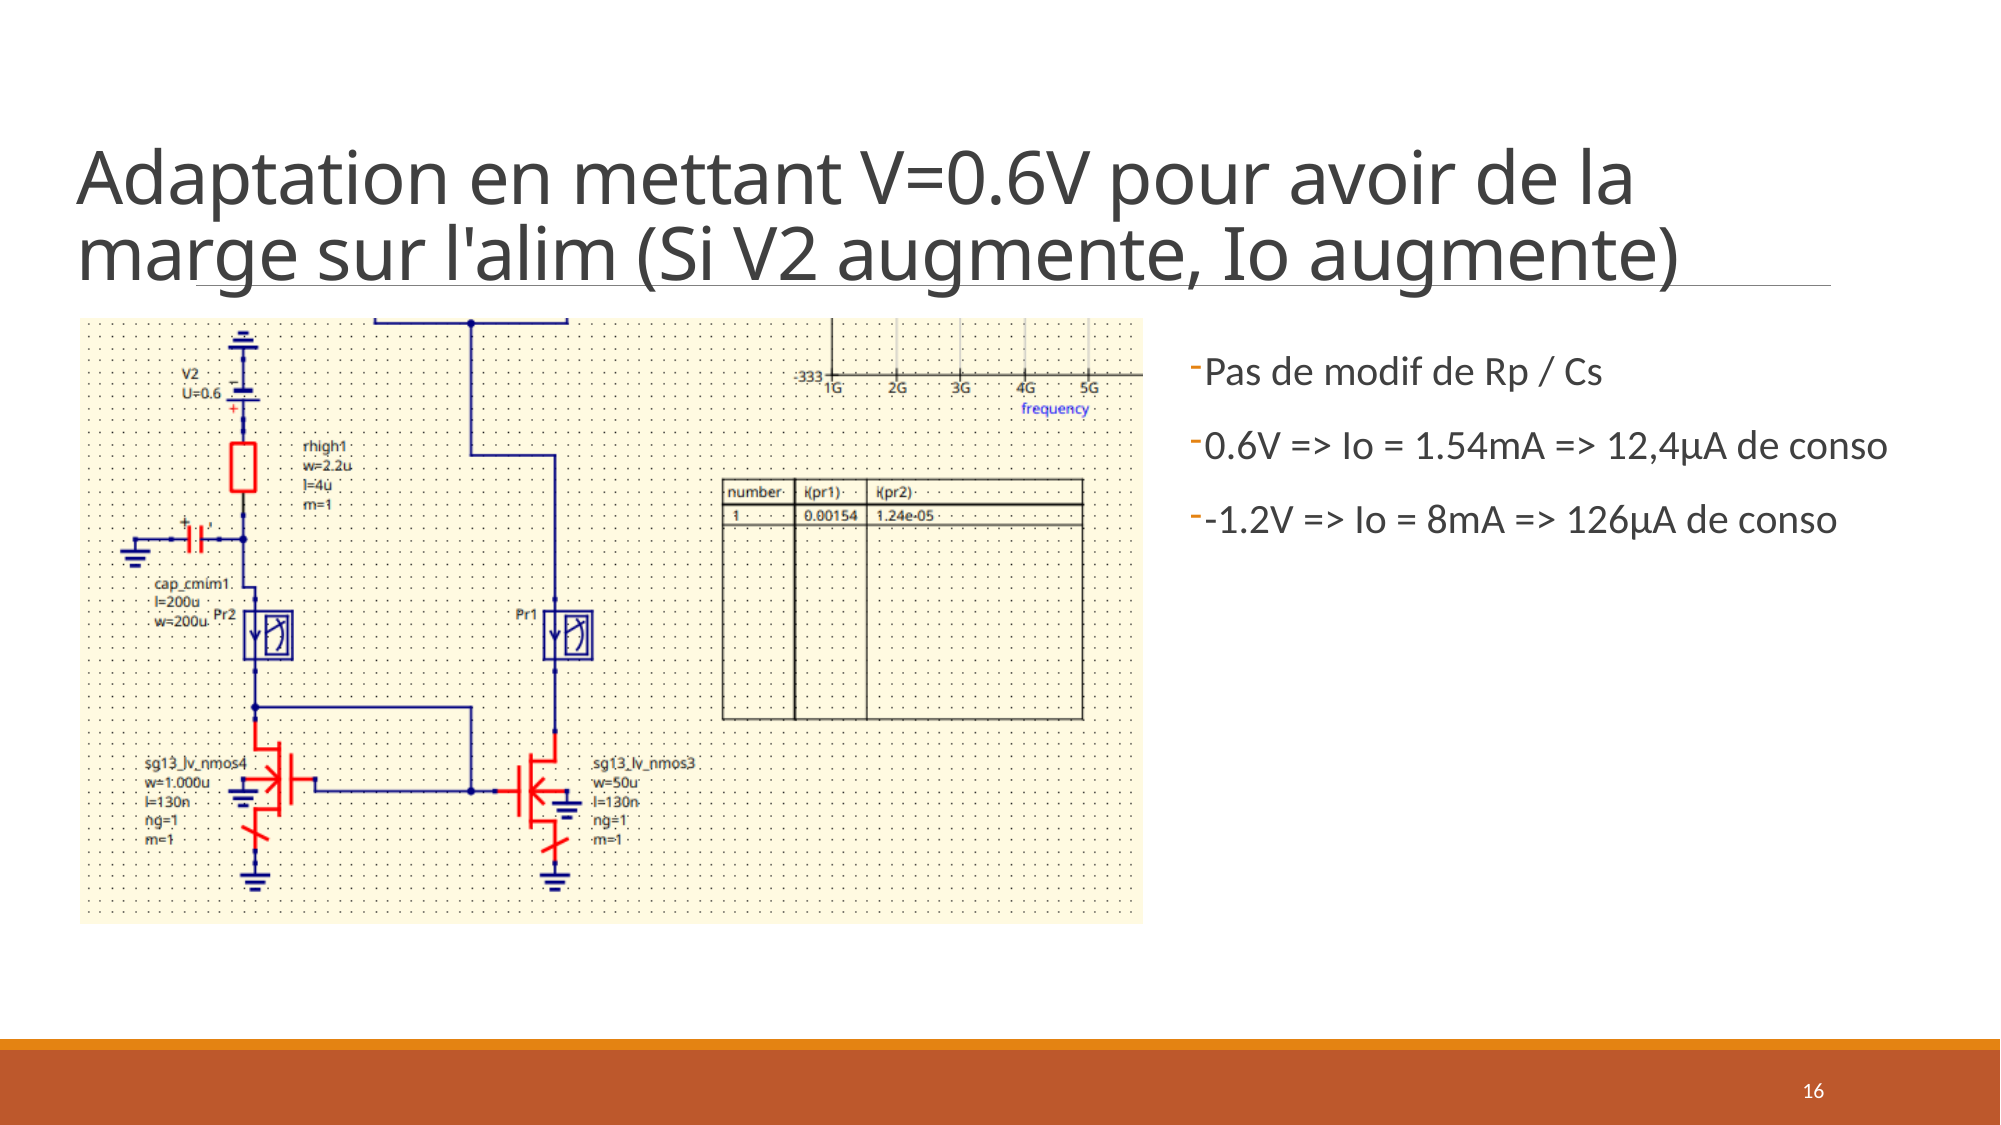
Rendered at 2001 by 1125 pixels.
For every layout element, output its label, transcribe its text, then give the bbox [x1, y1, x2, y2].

text_box Pas de modif de Rp / Cs 0.6V => Io = 1.54mA => 12,4µA de conso -1.2V => Io = 8mA => 126µA de conso [1189, 341, 2000, 996]
title Adaptation en mettant V=0.6V pour avoir de la marge sur l'alim (Si V2 augmente, Io augmente) [61, 64, 1712, 303]
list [79, 318, 1143, 925]
slide_number 16 [1624, 1059, 1840, 1120]
